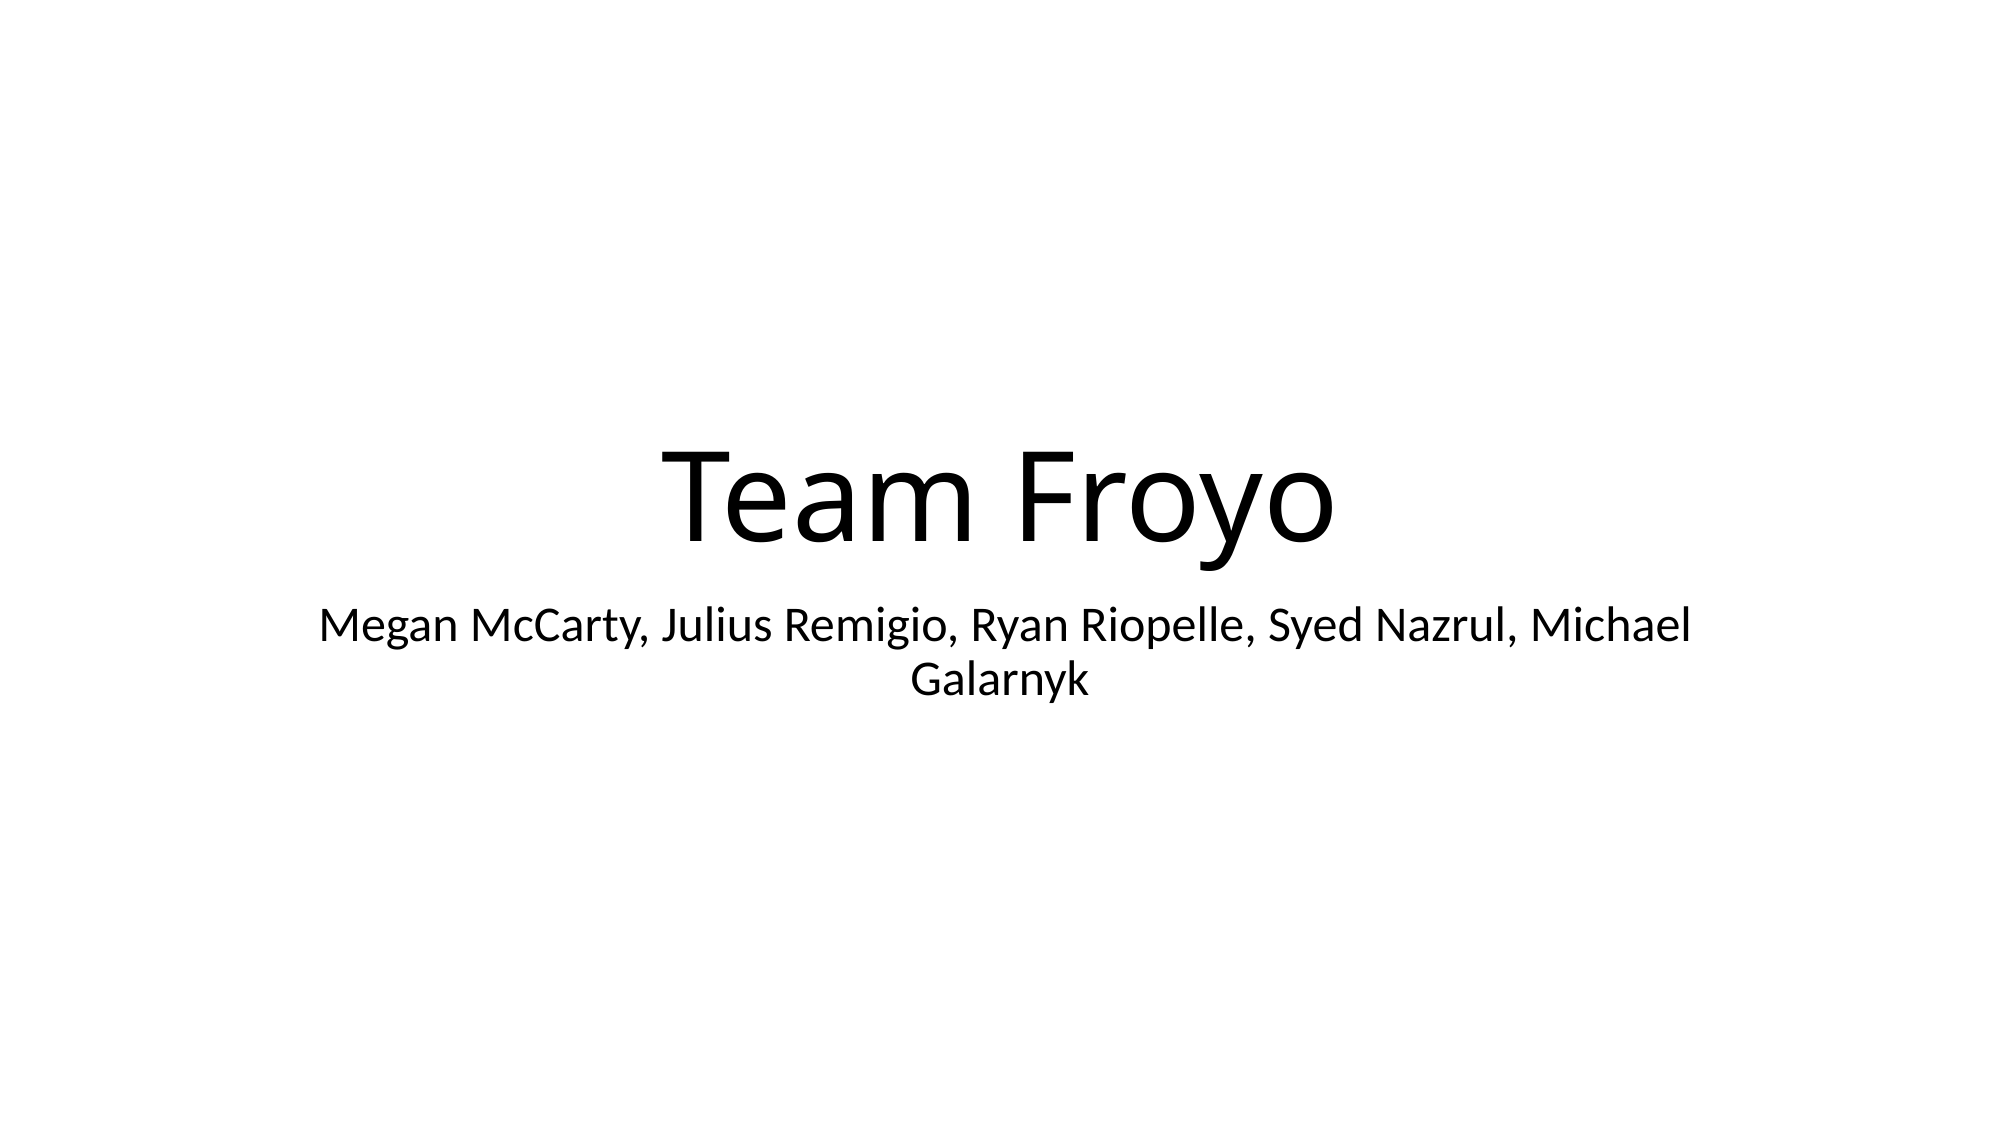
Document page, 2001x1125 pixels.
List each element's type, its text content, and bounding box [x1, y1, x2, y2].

title Team Froyo [249, 184, 1750, 576]
subtitle Megan McCarty, Julius Remigio, Ryan Riopelle, Syed Nazrul, Michael Galarnyk [249, 590, 1750, 863]
